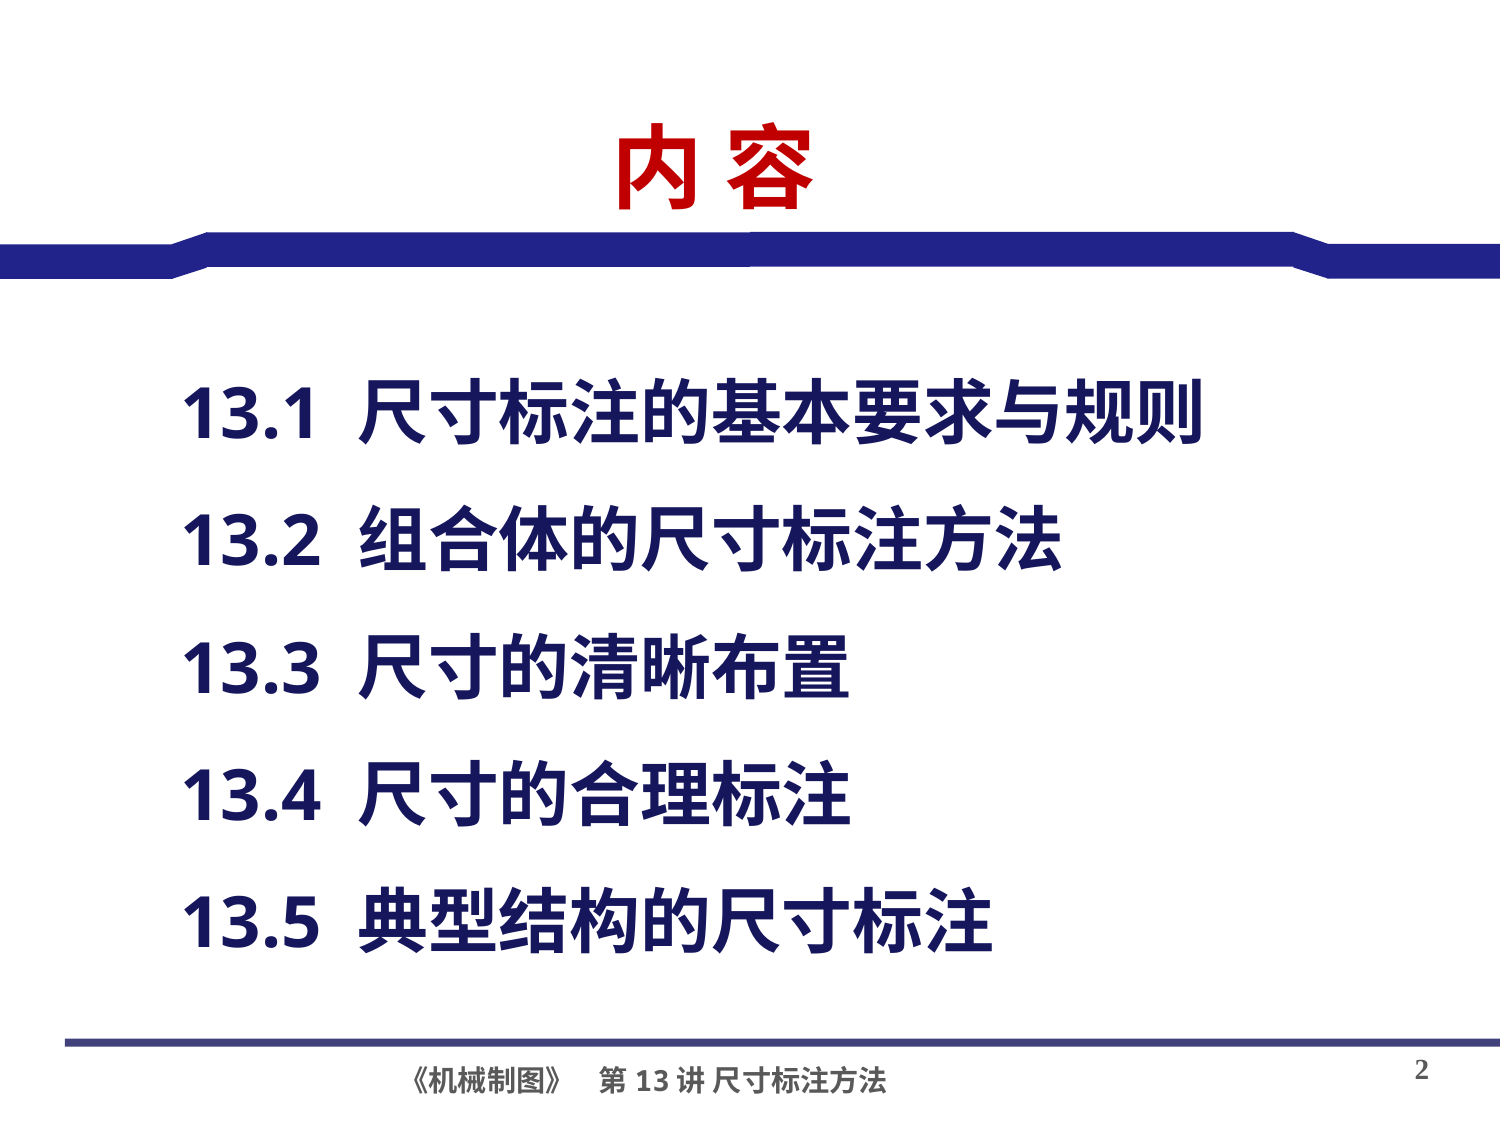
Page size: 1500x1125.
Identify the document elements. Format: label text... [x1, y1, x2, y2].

text_box 13.1 尺寸标注的基本要求与规则 13.2 组合体的尺寸标注方法 13.3 尺寸的清晰布置 13.4 尺寸的合理标注 13.5 典型结构的尺寸标注 [165, 308, 1301, 979]
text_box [0, 231, 1500, 280]
slide_number 2 [1094, 1042, 1445, 1103]
text_box 内 容 [145, 78, 1282, 198]
